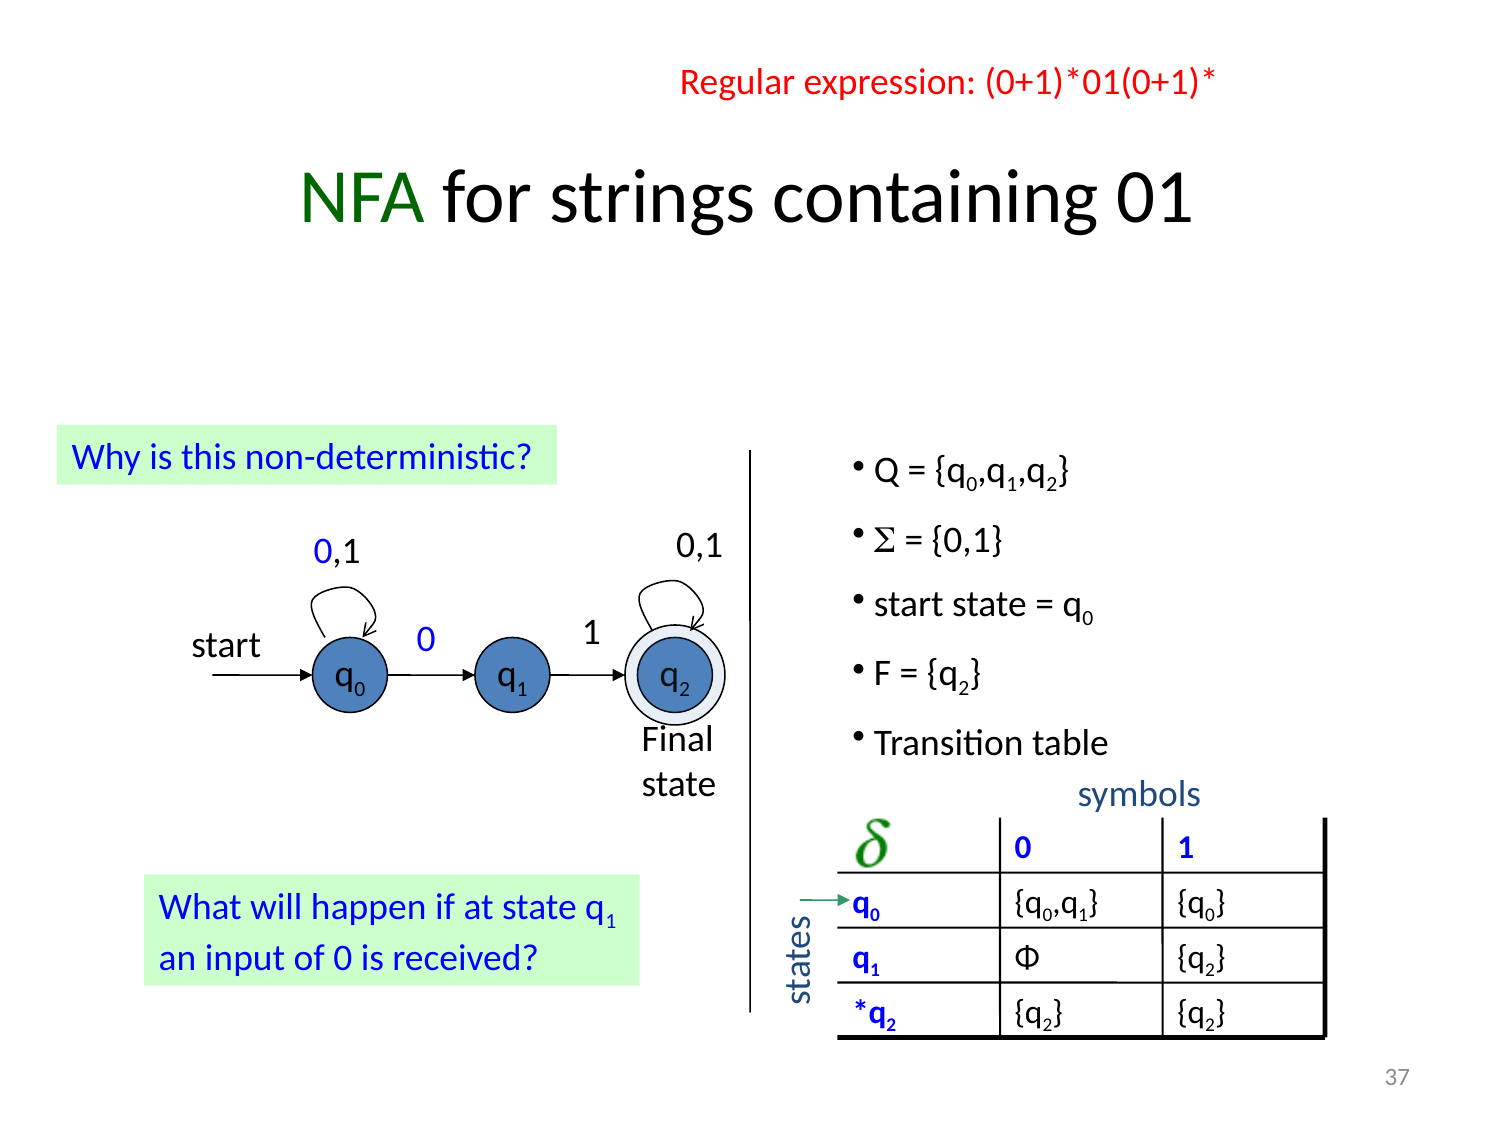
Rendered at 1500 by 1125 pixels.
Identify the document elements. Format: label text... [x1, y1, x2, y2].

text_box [749, 437, 1363, 1038]
text_box Regular expression: (0+1)*01(0+1)* [664, 49, 1234, 110]
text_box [387, 606, 544, 713]
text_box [287, 518, 388, 638]
text_box What will happen if at state q1 an input of 0 is received? [144, 874, 640, 986]
title NFA for strings containing 01 [62, 137, 1433, 246]
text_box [162, 612, 382, 713]
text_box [549, 599, 713, 713]
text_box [635, 512, 744, 623]
slide_number 37 [1112, 1037, 1425, 1113]
text_box Why is this non-deterministic? [56, 424, 557, 485]
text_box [609, 624, 744, 842]
